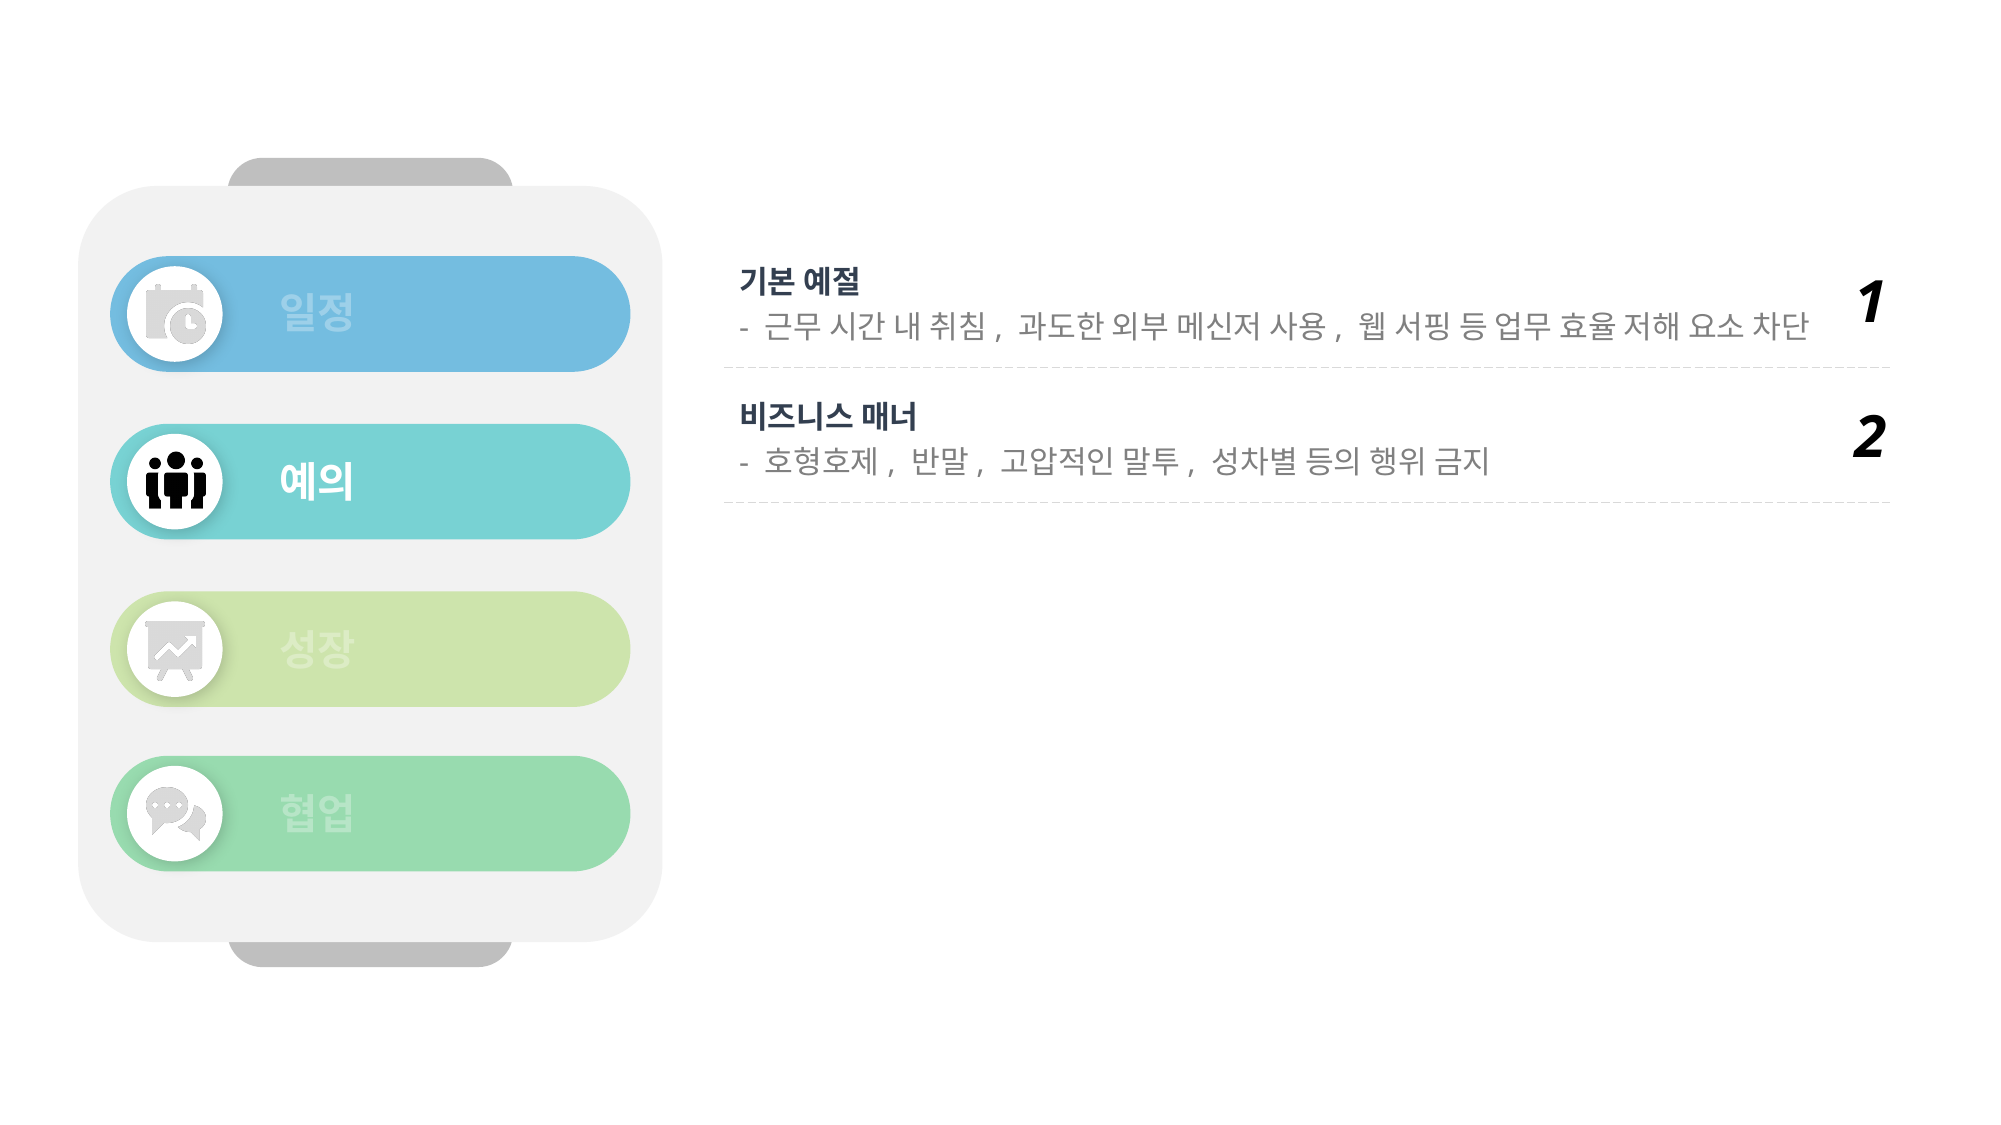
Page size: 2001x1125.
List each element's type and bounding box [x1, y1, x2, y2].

picture [145, 620, 205, 681]
text_box [109, 255, 631, 373]
picture [146, 450, 206, 510]
text_box [109, 755, 631, 872]
text_box [78, 185, 663, 943]
picture [146, 284, 206, 344]
picture [145, 784, 206, 844]
text_box [109, 591, 631, 708]
text_box [109, 423, 631, 540]
text_box [228, 157, 513, 185]
text_box [723, 241, 1896, 358]
text_box [229, 943, 512, 968]
text_box [723, 376, 1896, 493]
